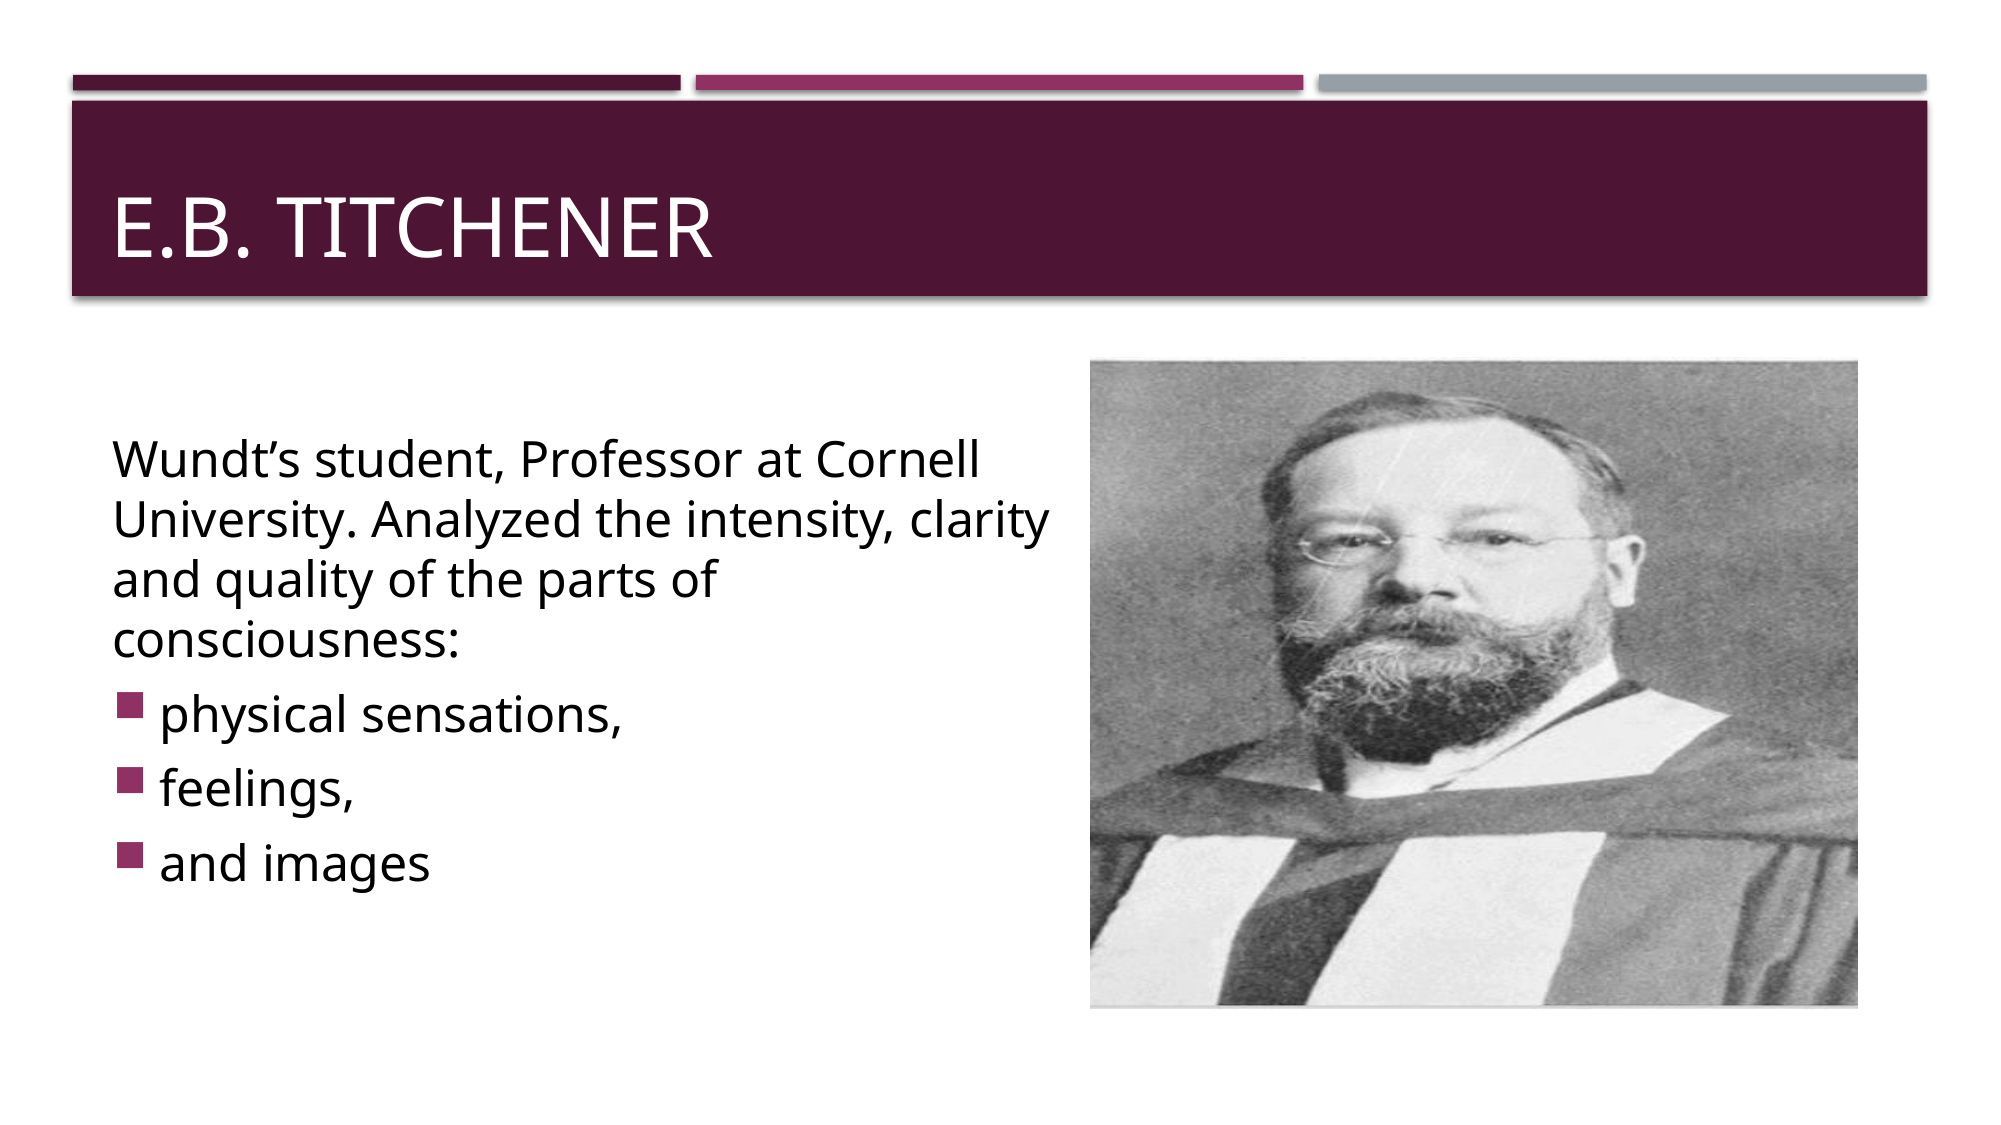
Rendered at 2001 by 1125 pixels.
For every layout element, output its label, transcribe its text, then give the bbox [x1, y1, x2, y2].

list Wundt’s student, Professor at Cornell University. Analyzed the intensity, clarity and quality of the parts of consciousness: physical sensations, feelings, and images [95, 357, 1076, 962]
title E.B. Titchener [95, 115, 1905, 282]
picture [1090, 357, 1859, 1011]
